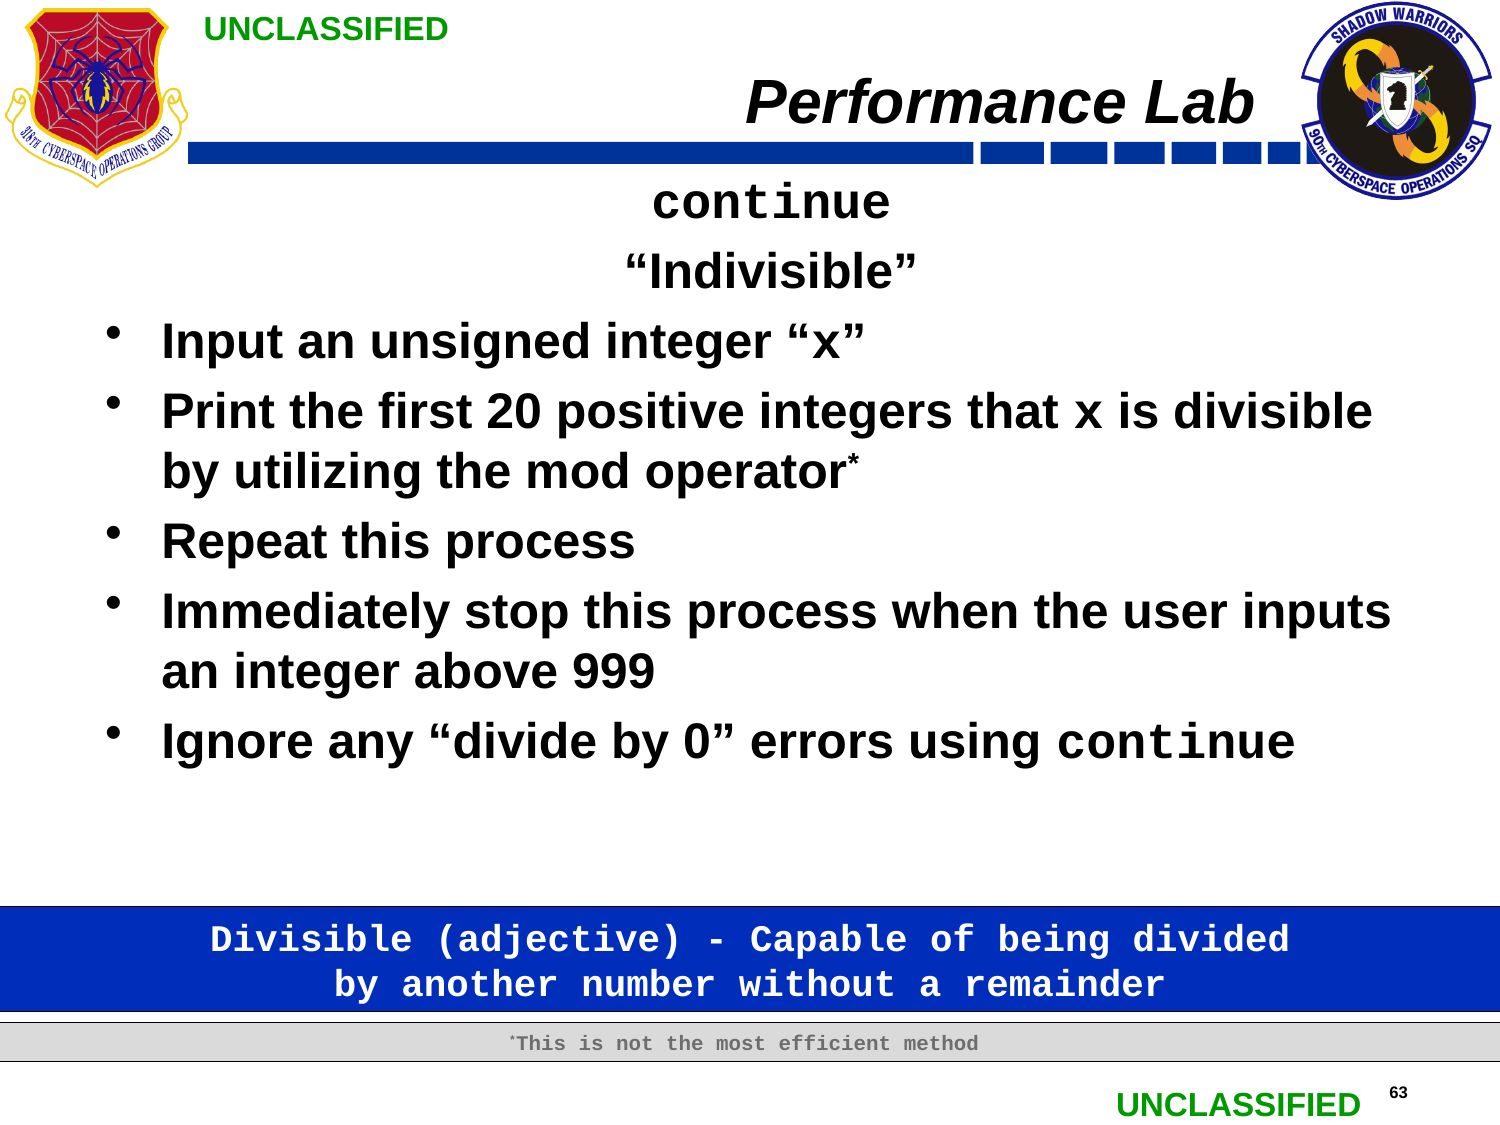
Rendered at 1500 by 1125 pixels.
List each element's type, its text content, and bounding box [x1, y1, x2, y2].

text_box *This is not the most efficient method [0, 1022, 1500, 1062]
picture [1300, 1, 1493, 200]
list continue “Indivisible” Input an unsigned integer “x” Print the first 20 positive integers that x is divisible by utilizing the mod operator* Repeat this process Immediately stop this process when the user inputs an integer above 999 Ignore any “divide by 0” errors using continue [90, 161, 1453, 906]
title Performance Lab [249, 51, 1288, 142]
text_box Divisible (adjective) - Capable of being divided by another number without a remainder [0, 906, 1500, 1012]
picture [5, 8, 188, 188]
